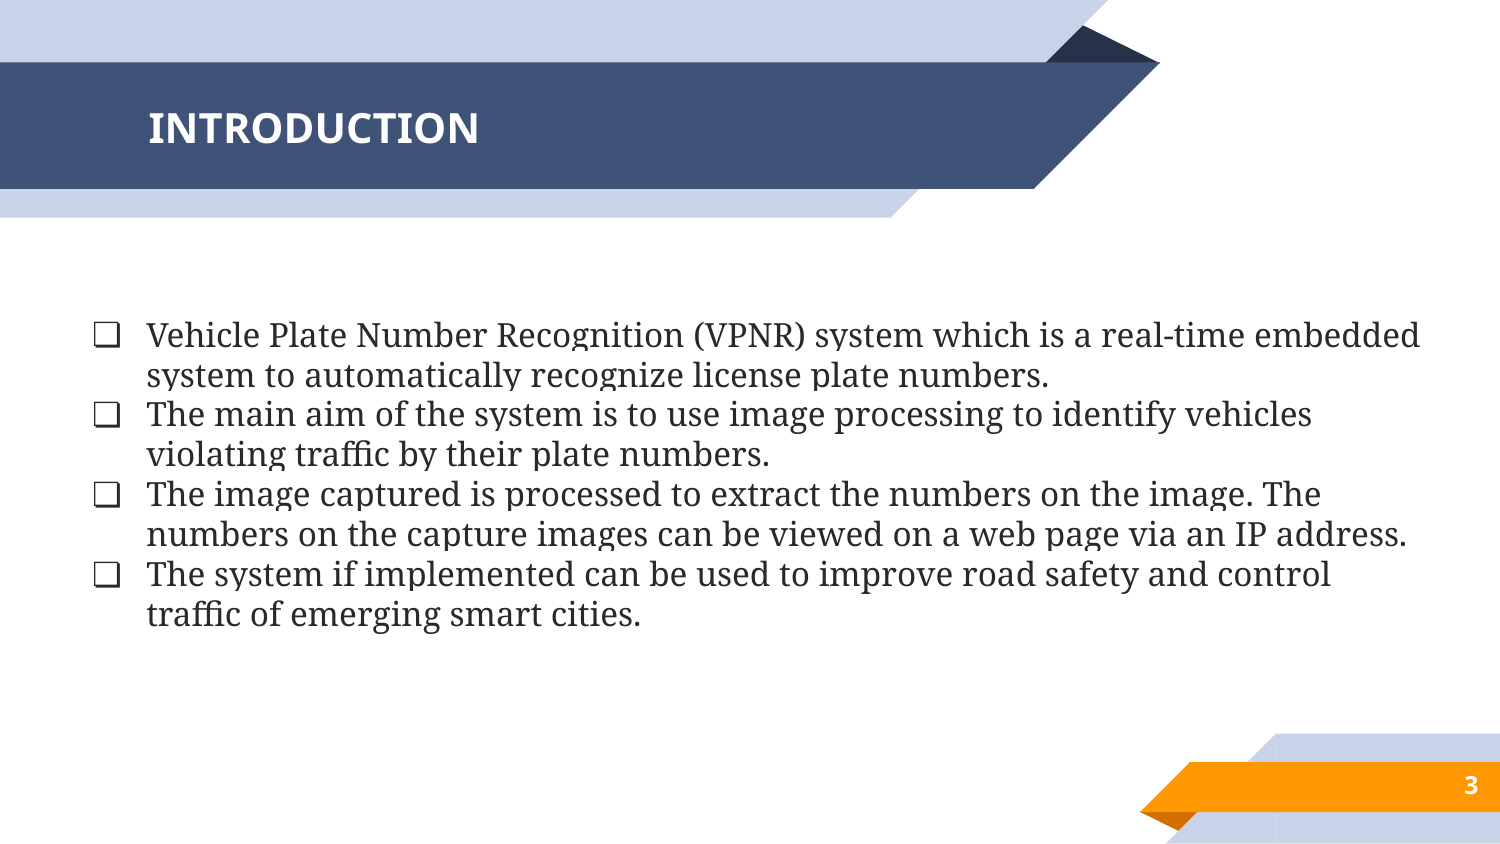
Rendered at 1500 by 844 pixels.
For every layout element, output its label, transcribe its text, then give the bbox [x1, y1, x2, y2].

text_box Vehicle Plate Number Recognition (VPNR) system which is a real-time embedded system to automatically recognize license plate numbers. The main aim of the system is to use image processing to identify vehicles violating traffic by their plate numbers. The image captured is processed to extract the numbers on the image. The numbers on the capture images can be viewed on a web page via an IP address. The system if implemented can be used to improve road safety and control traffic of emerging smart cities. [56, 298, 1447, 649]
title INTRODUCTION [133, 64, 997, 190]
slide_number ‹#› [1249, 760, 1494, 813]
